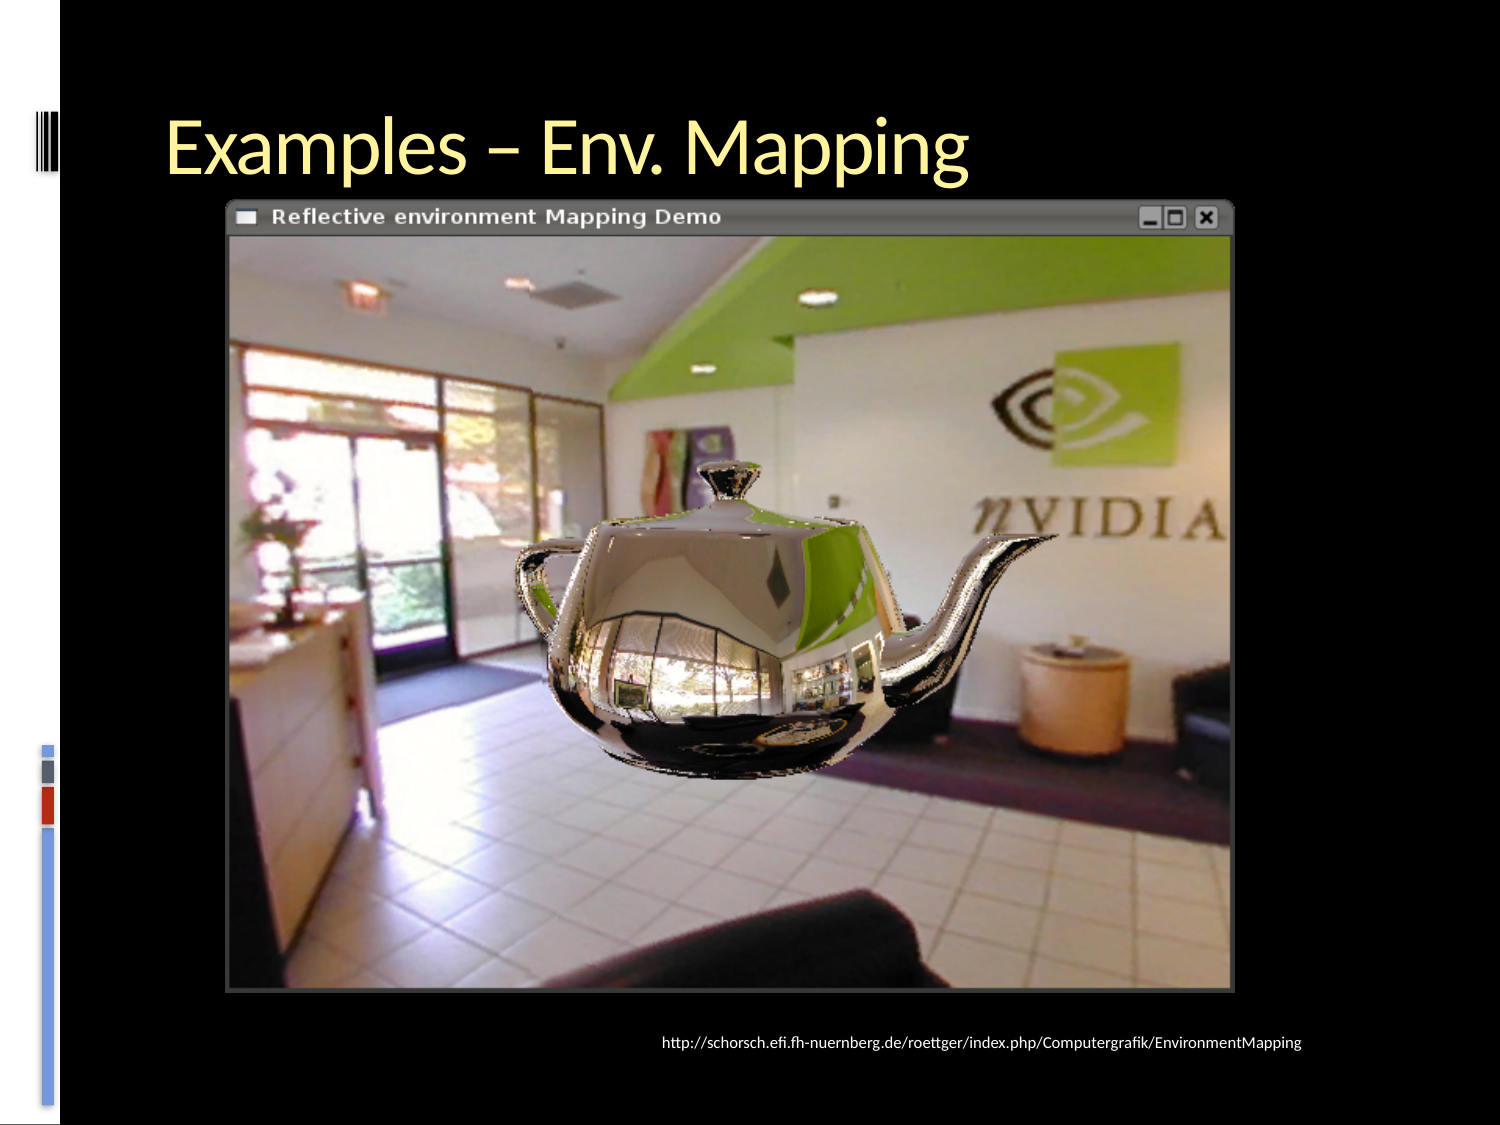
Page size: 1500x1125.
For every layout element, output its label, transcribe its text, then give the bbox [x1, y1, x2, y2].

title Examples – Env. Mapping [150, 83, 1425, 234]
picture [224, 199, 1235, 993]
text_box http://schorsch.efi.fh-nuernberg.de/roettger/index.php/Computergrafik/EnvironmentMapping [647, 1024, 1318, 1060]
